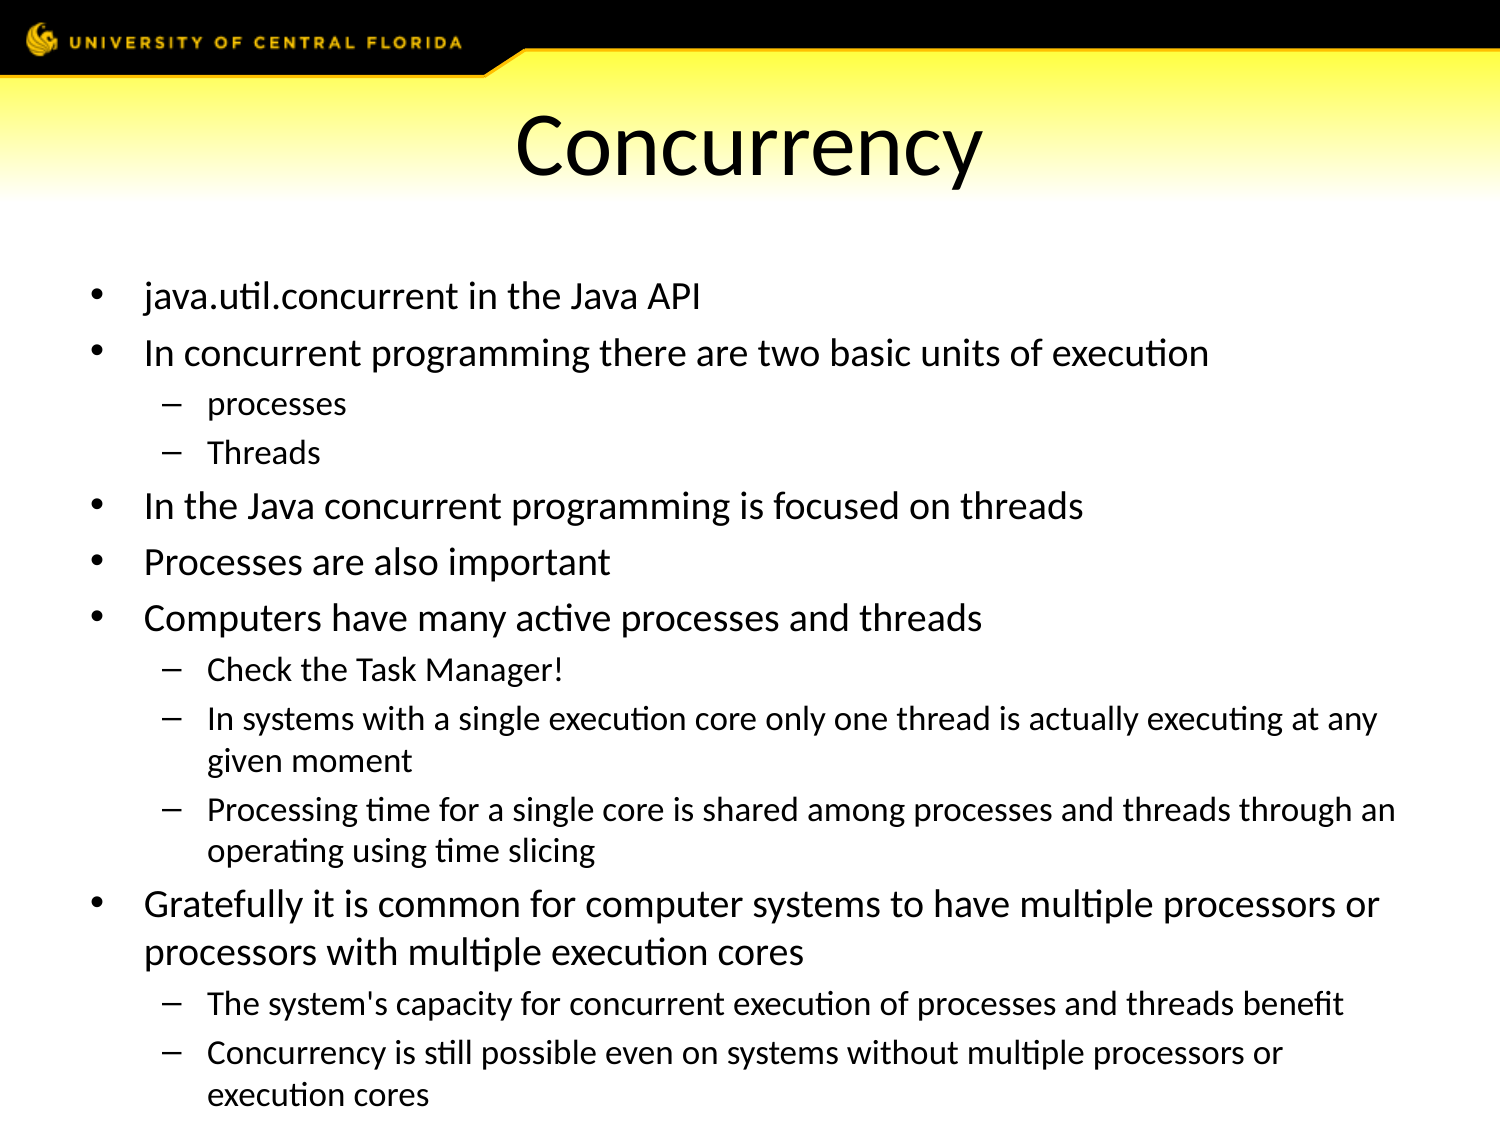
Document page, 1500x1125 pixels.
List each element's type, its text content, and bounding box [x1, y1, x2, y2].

picture [0, 0, 484, 74]
list java.util.concurrent in the Java API In concurrent programming there are two basic units of execution processes Threads In the Java concurrent programming is focused on threads Processes are also important Computers have many active processes and threads Check the Task Manager! In systems with a single execution core only one thread is actually executing at any given moment Processing time for a single core is shared among processes and threads through an operating using time slicing Gratefully it is common for computer systems to have multiple processors or processors with multiple execution cores The system's capacity for concurrent execution of processes and threads benefit Concurrency is still possible even on systems without multiple processors or execution cores [75, 262, 1425, 1125]
title Concurrency [75, 45, 1425, 233]
